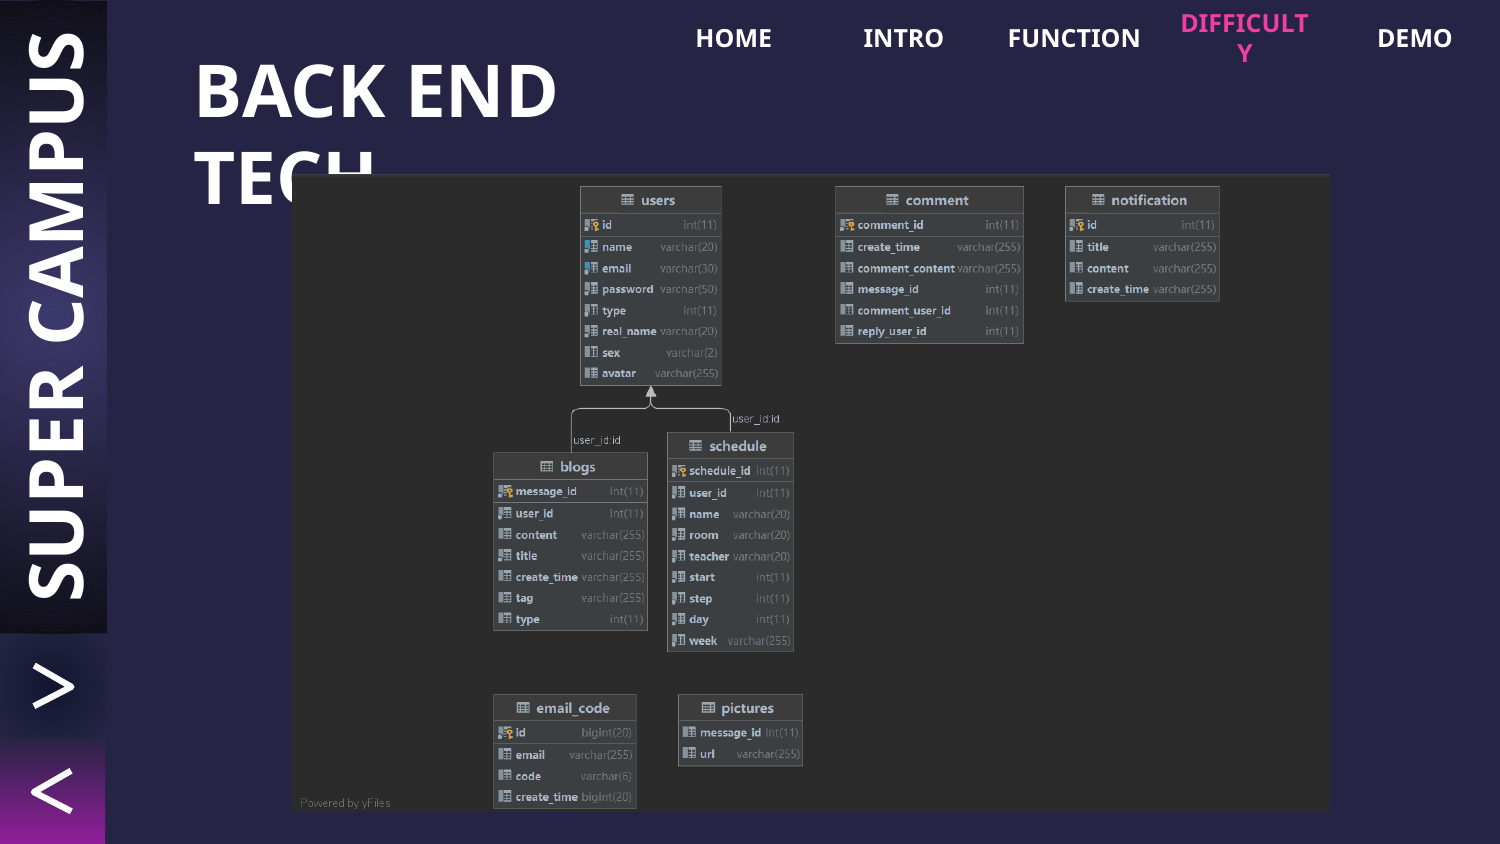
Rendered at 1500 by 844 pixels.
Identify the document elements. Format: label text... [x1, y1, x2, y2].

text_box [0, 739, 106, 844]
text_box HOME [648, 10, 819, 65]
text_box DIFFICULTY [1160, 10, 1330, 65]
picture [292, 174, 1330, 812]
text_box DEMO [1330, 10, 1500, 65]
text_box INTRO [819, 10, 989, 65]
title BACK END TECH [178, 84, 719, 179]
title SUPER CAMPUS [0, 0, 107, 634]
text_box [33, 770, 72, 812]
text_box [33, 665, 72, 707]
text_box FUNCTION [989, 10, 1160, 65]
text_box [0, 634, 106, 739]
